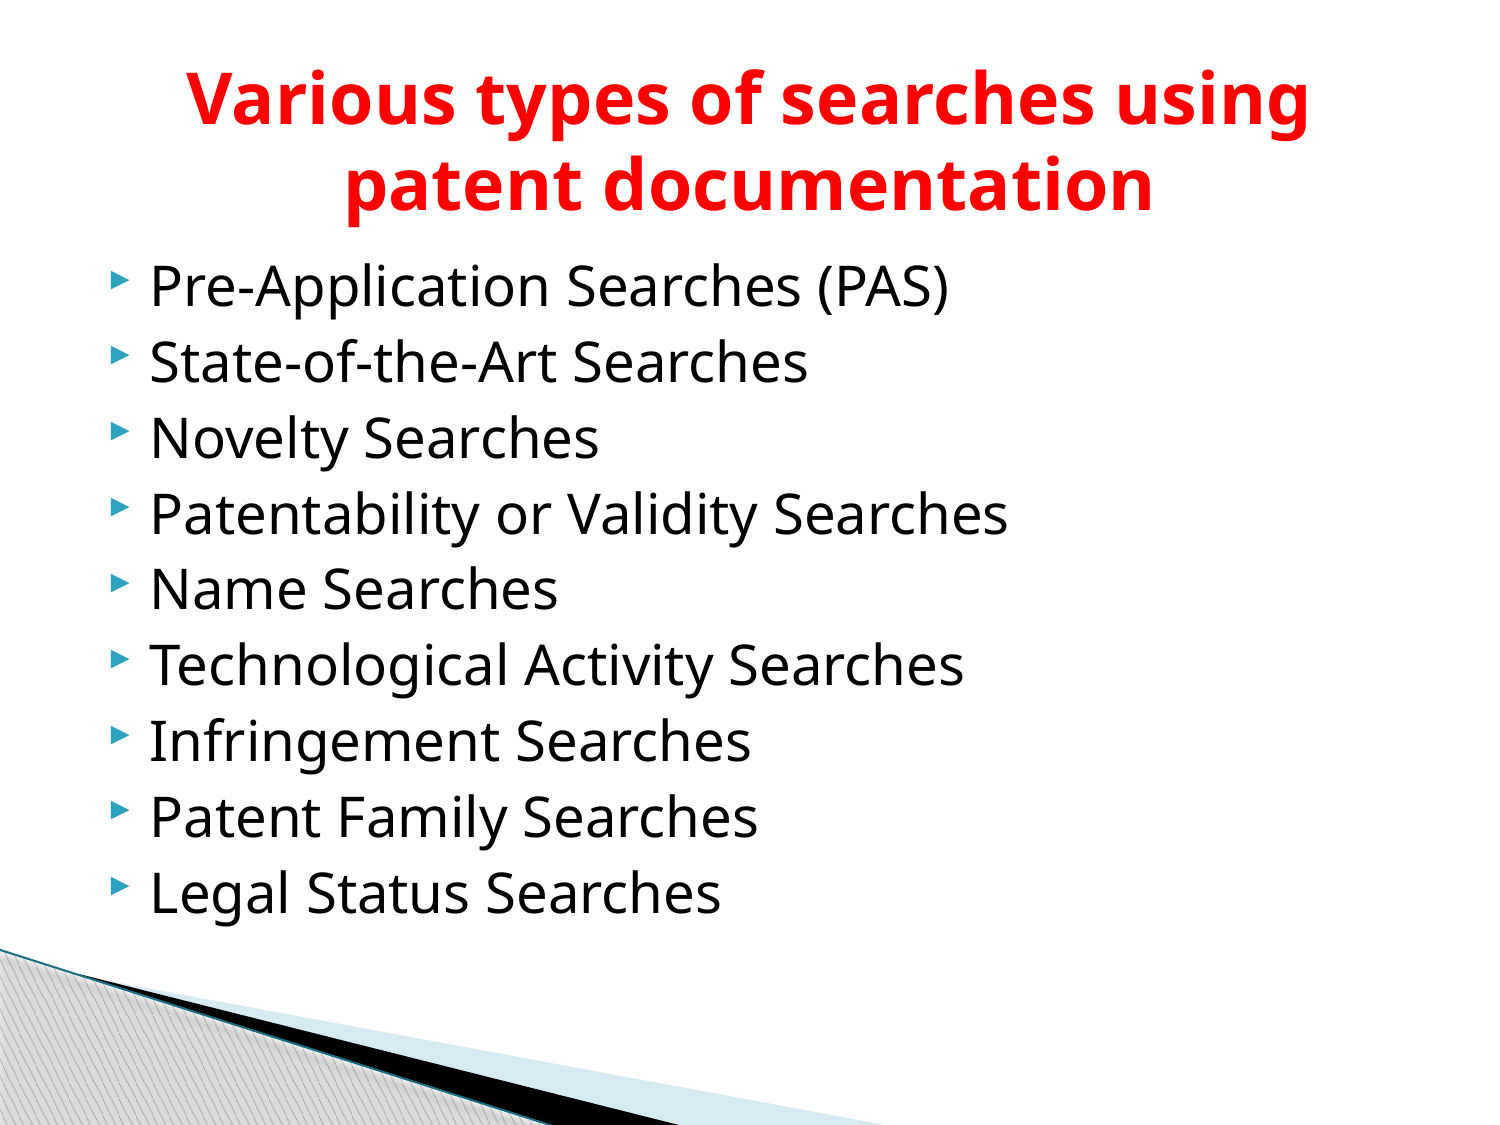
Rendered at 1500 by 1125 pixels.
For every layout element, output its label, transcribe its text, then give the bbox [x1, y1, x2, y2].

title Various types of searches using patent documentation [75, 45, 1425, 233]
list Pre-Application Searches (PAS) State-of-the-Art Searches Novelty Searches Patentability or Validity Searches Name Searches Technological Activity Searches Infringement Searches Patent Family Searches Legal Status Searches [75, 243, 1425, 986]
